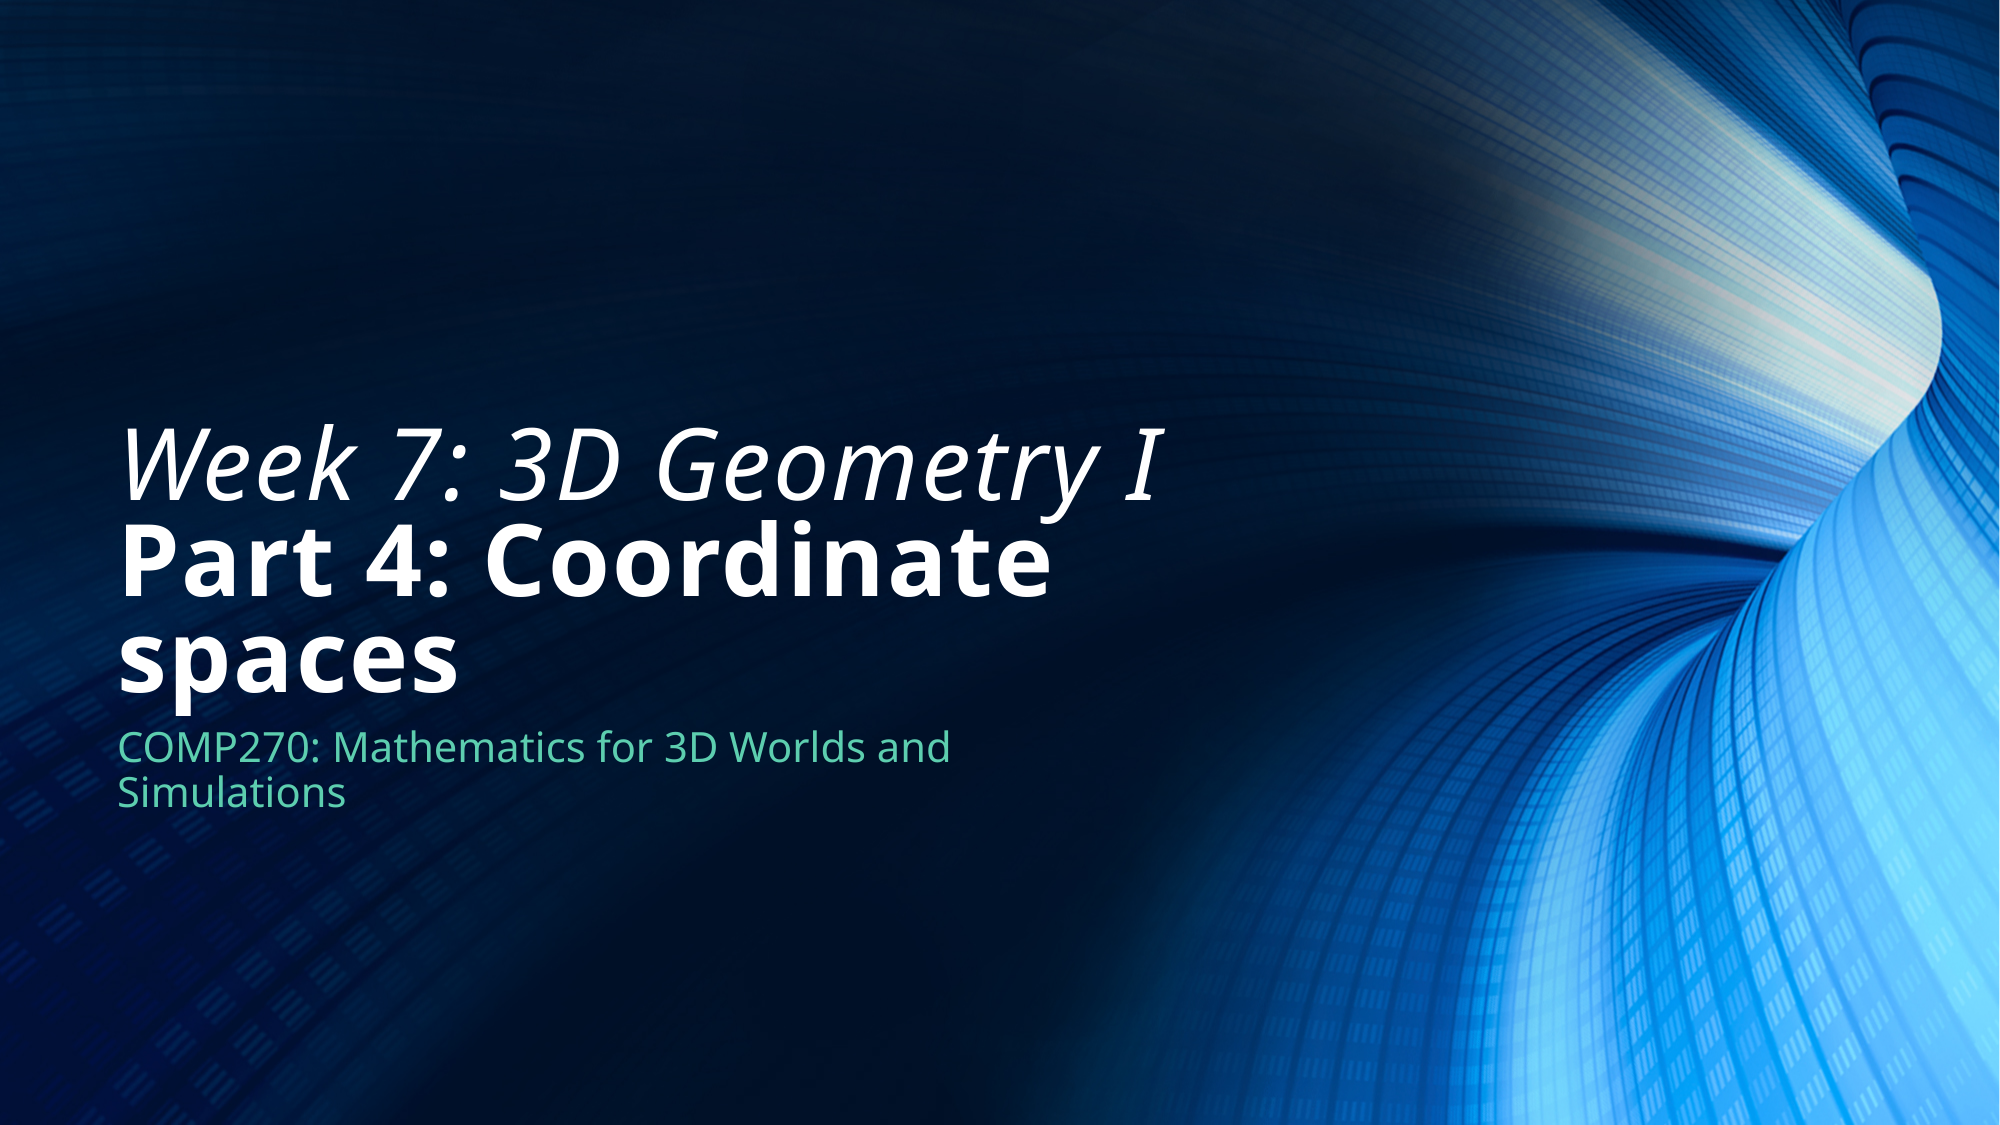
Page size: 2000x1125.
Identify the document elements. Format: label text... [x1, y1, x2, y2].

picture [0, 0, 2000, 1125]
title Week 7: 3D Geometry I Part 4: Coordinate spaces [101, 322, 1370, 720]
subtitle COMP270: Mathematics for 3D Worlds and Simulations [101, 719, 1166, 950]
